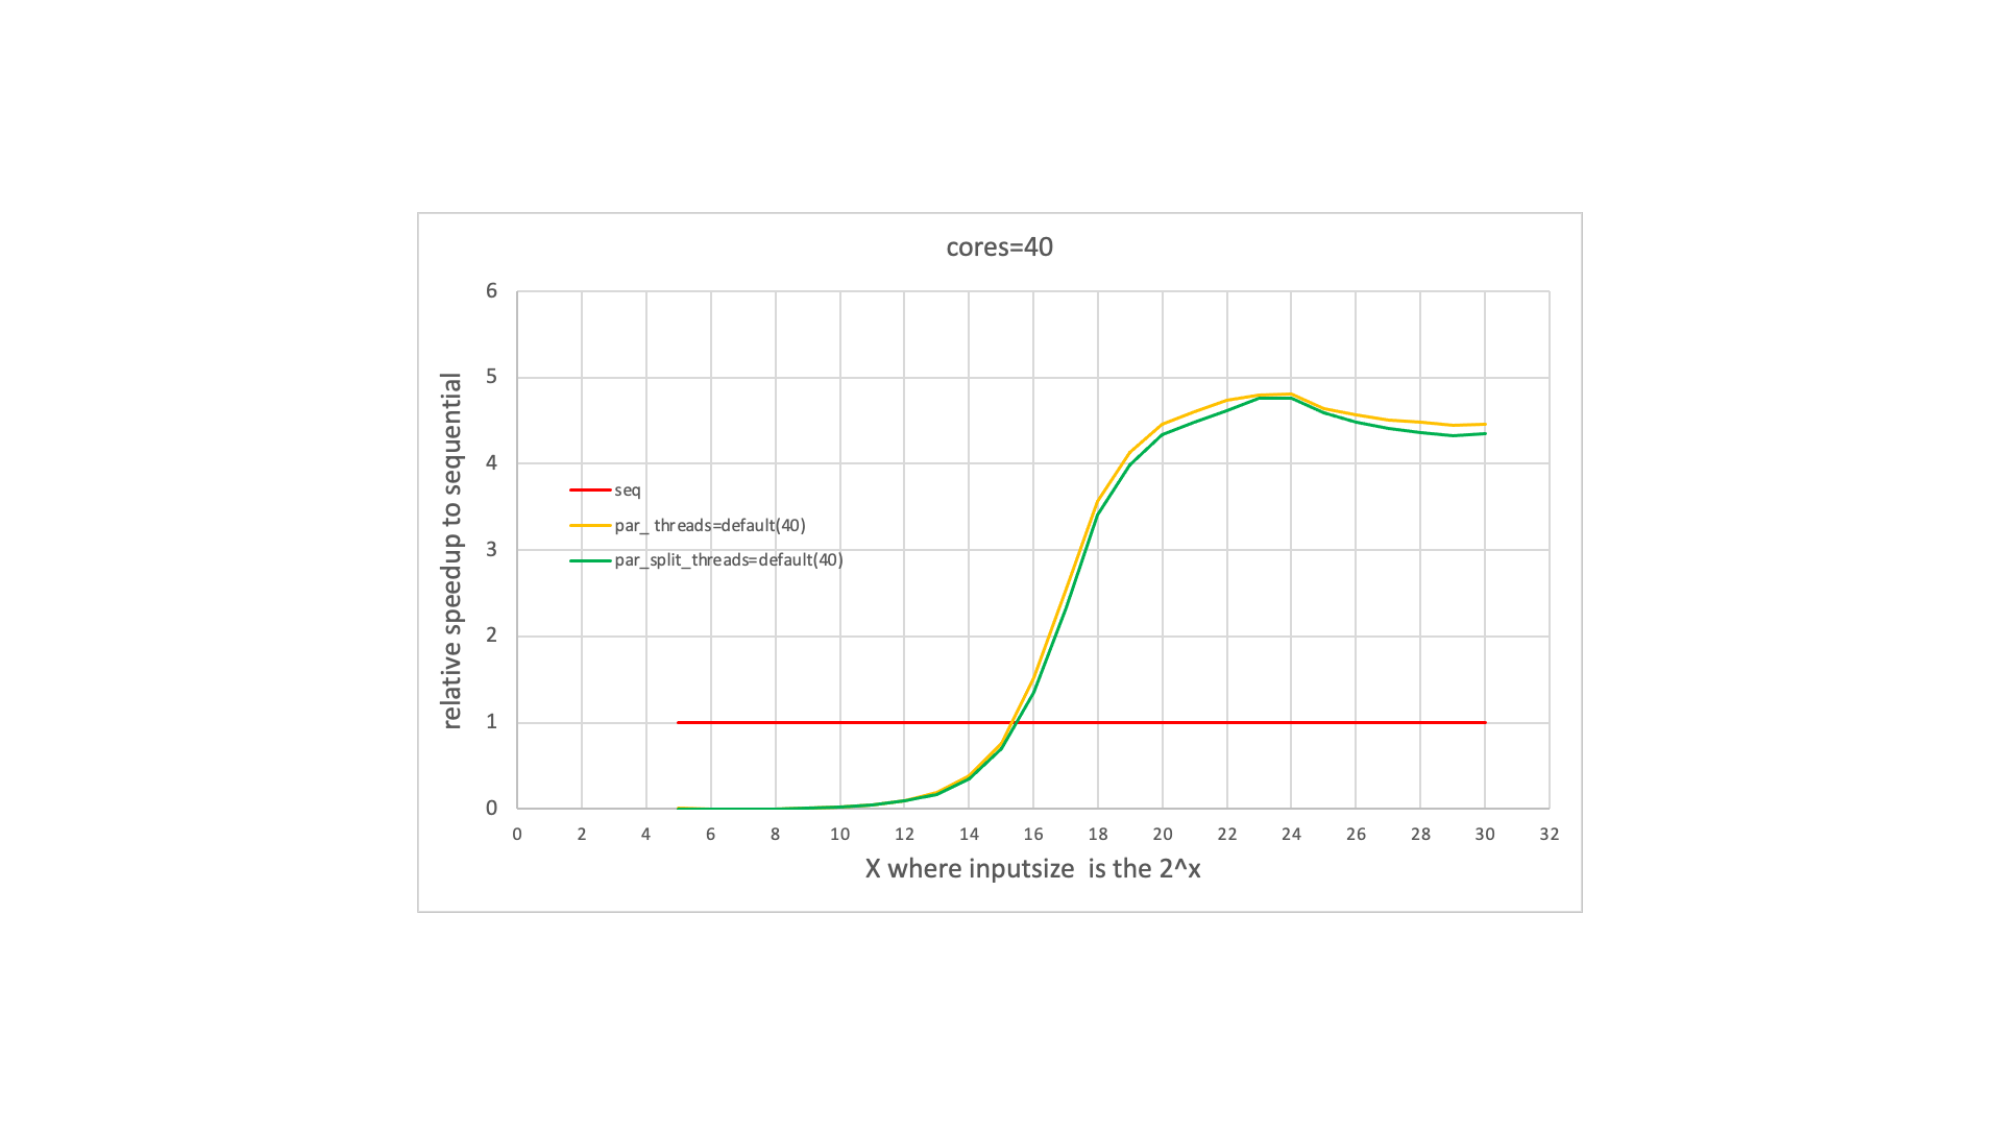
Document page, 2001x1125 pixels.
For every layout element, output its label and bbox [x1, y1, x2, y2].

picture [416, 211, 1584, 914]
